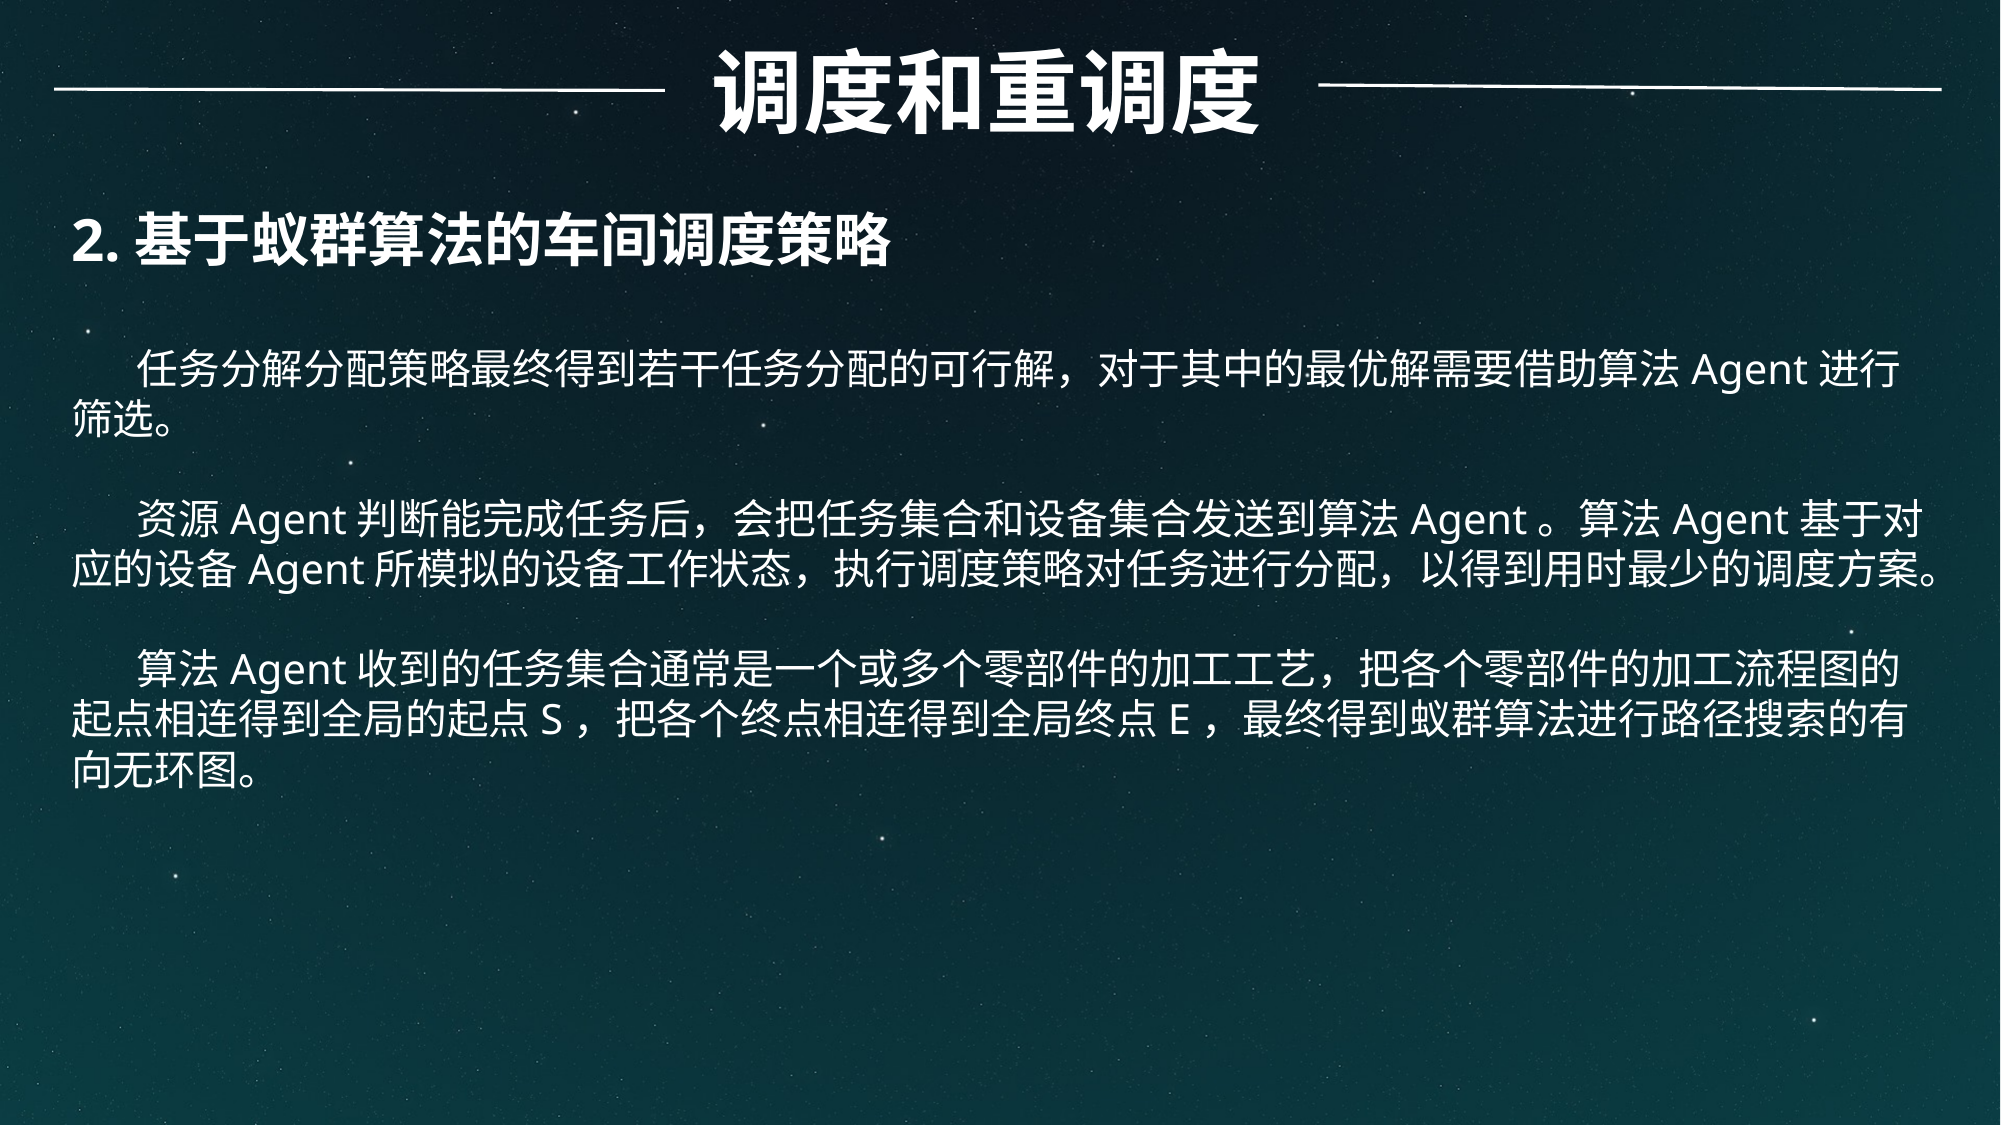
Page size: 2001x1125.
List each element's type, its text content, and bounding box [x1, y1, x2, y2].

text_box 2.基于蚁群算法的车间调度策略 任务分解分配策略最终得到若干任务分配的可行解，对于其中的最优解需要借助算法Agent进行筛选。 资源Agent判断能完成任务后，会把任务集合和设备集合发送到算法Agent。算法Agent基于对应的设备Agent所模拟的设备工作状态，执行调度策略对任务进行分配，以得到用时最少的调度方案。 算法Agent收到的任务集合通常是一个或多个零部件的加工工艺，把各个零部件的加工流程图的起点相连得到全局的起点S，把各个终点相连得到全局终点E，最终得到蚁群算法进行路径搜索的有向无环图。 [56, 195, 1944, 801]
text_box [1318, 84, 1942, 90]
text_box 调度和重调度 [697, 26, 1278, 152]
picture [0, 0, 2001, 1125]
